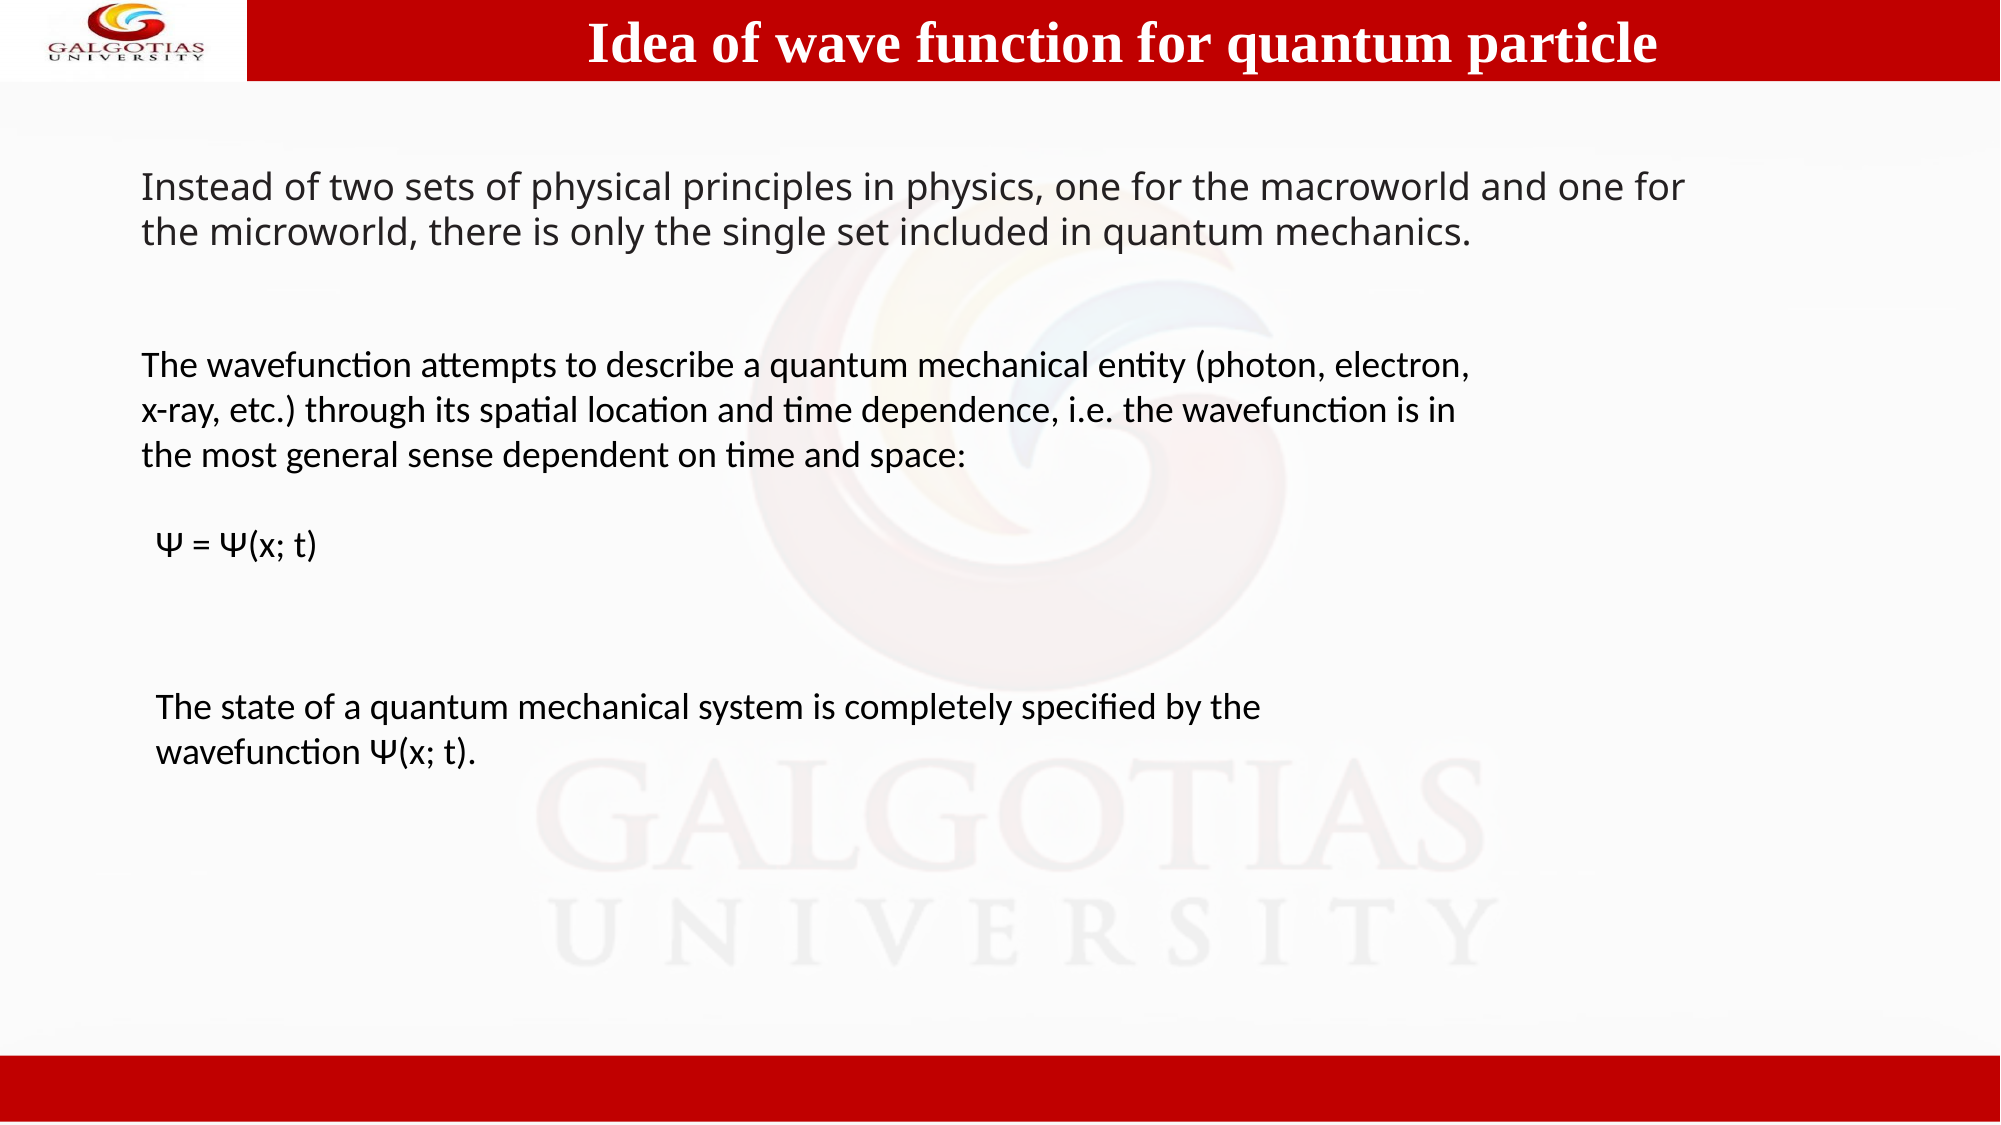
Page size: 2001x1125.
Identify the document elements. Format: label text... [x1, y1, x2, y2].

text_box The wavefunction attempts to describe a quantum mechanical entity (photon, electron, x-ray, etc.) through its spatial location and time dependence, i.e. the wavefunction is in the most general sense dependent on time and space: [126, 332, 1498, 483]
text_box The state of a quantum mechanical system is completely specified by the wavefunction Ψ(x; t). [140, 674, 1540, 779]
text_box Idea of wave function for quantum particle [247, 0, 2000, 82]
picture [0, 0, 247, 82]
text_box [0, 1055, 2000, 1122]
text_box Instead of two sets of physical principles in physics, one for the macroworld and one for the microworld, there is only the single set included in quantum mechanics. [126, 155, 1705, 306]
text_box Ψ = Ψ(x; t) [140, 512, 1146, 573]
